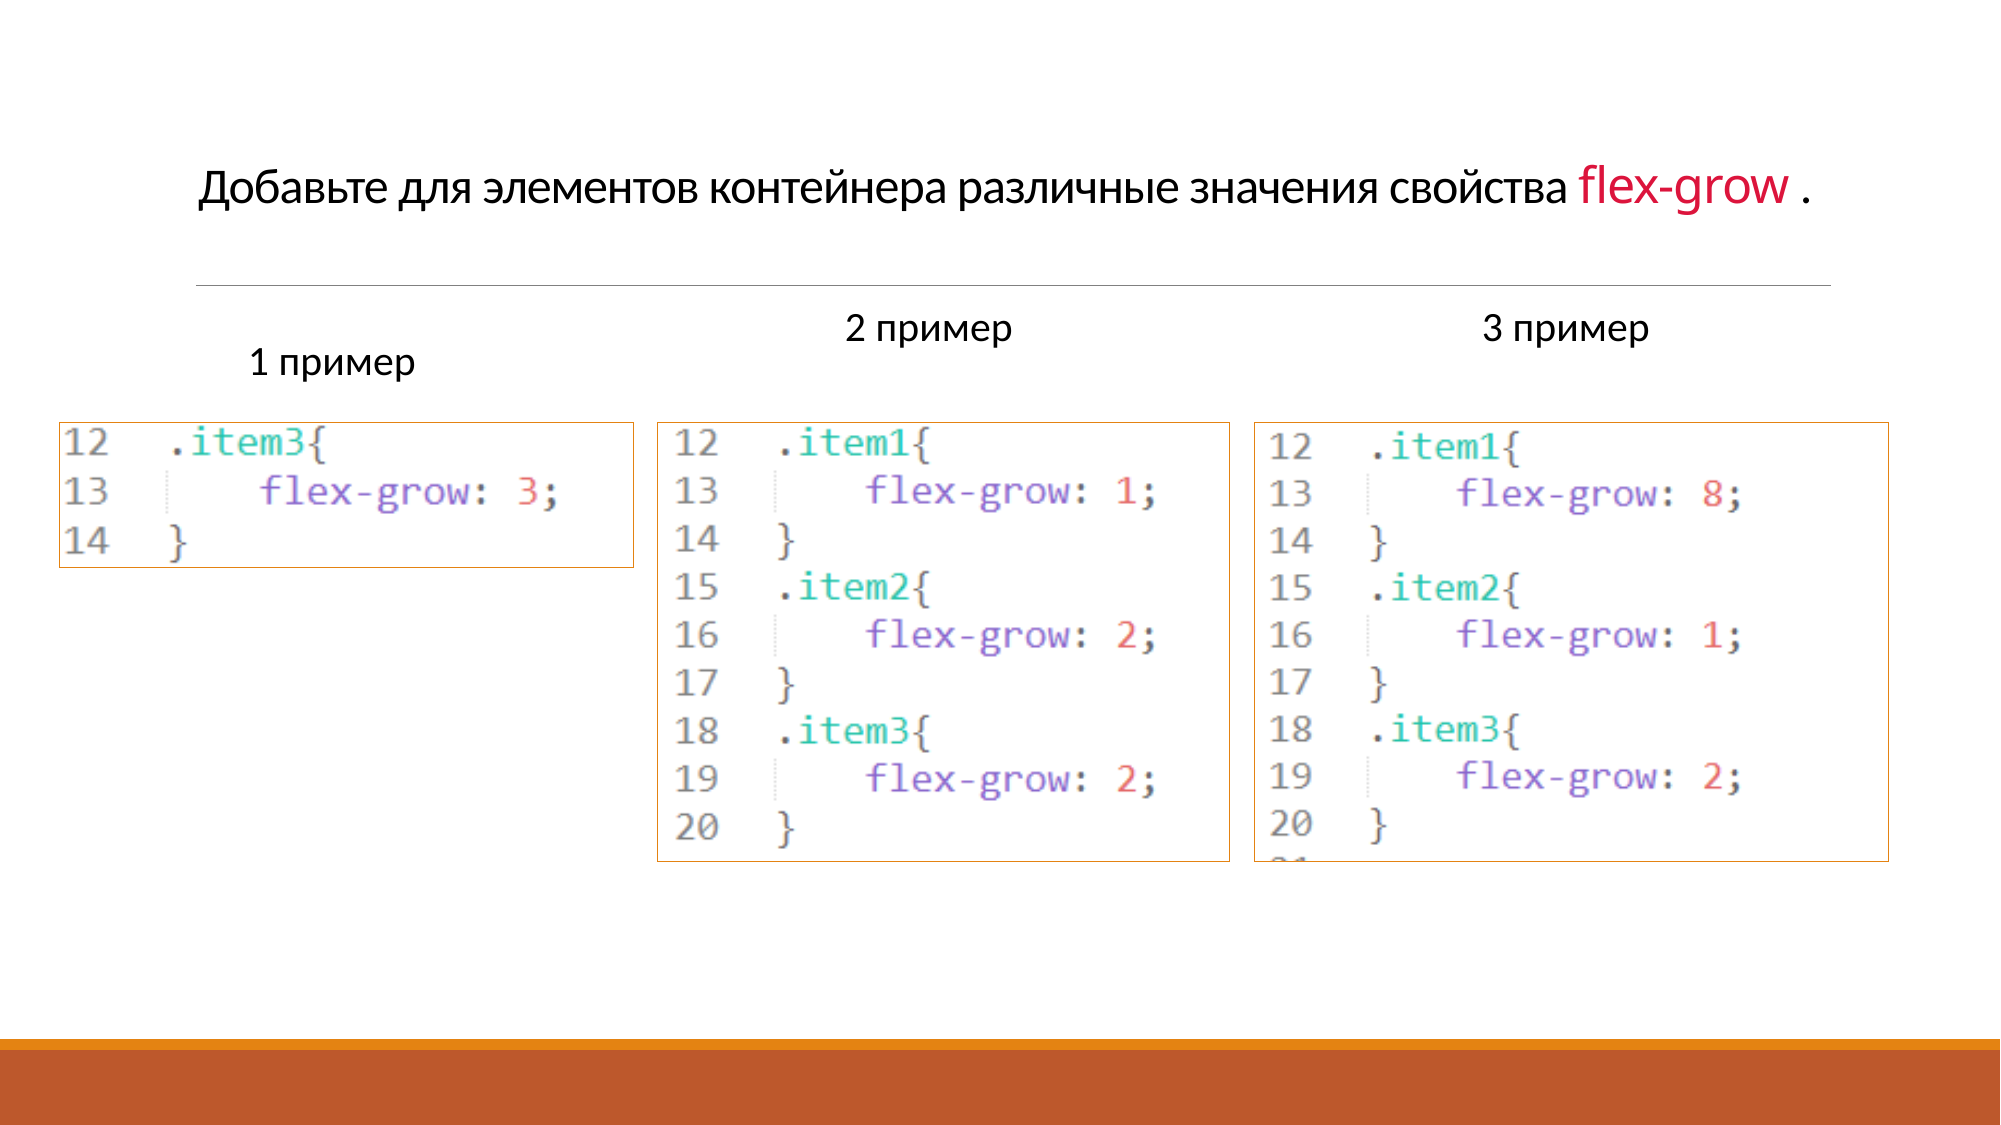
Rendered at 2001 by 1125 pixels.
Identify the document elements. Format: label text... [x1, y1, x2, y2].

picture [656, 421, 1231, 863]
text_box 3 пример [1467, 292, 1868, 357]
text_box 2 пример [830, 292, 1230, 357]
title Добавьте для элементов контейнера различные значения свойства flex-grow . [183, 82, 1834, 286]
picture [58, 421, 634, 569]
text_box 1 пример [233, 326, 634, 391]
picture [1253, 421, 1889, 863]
